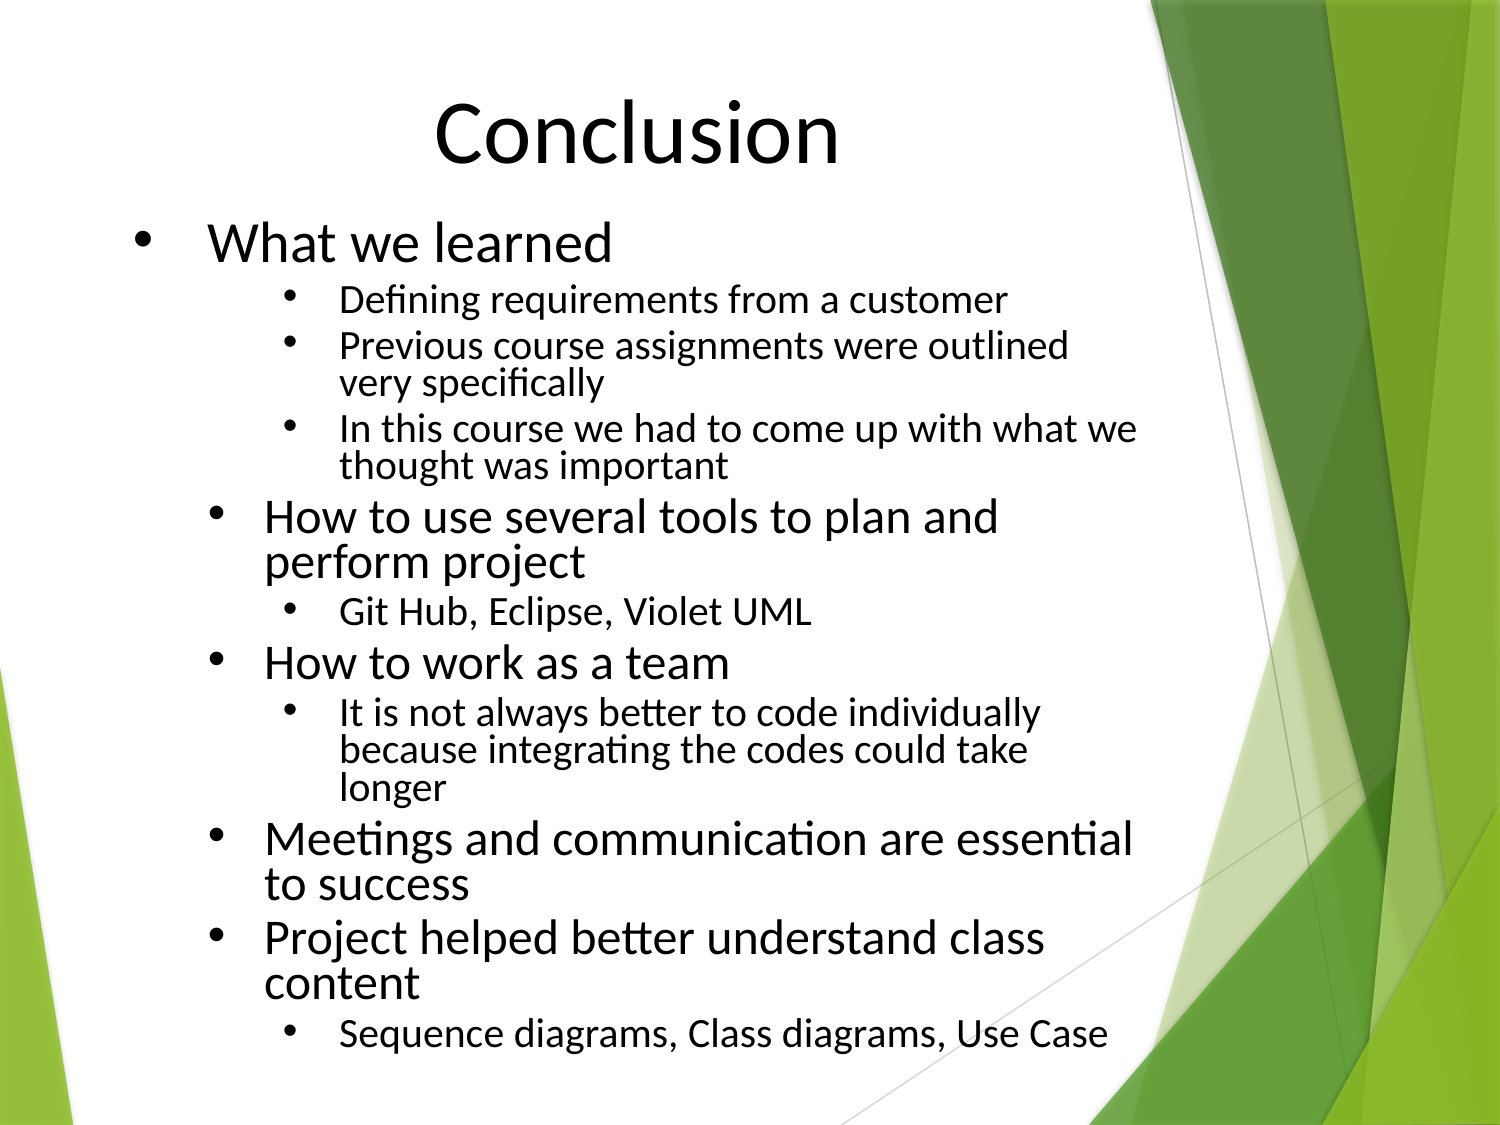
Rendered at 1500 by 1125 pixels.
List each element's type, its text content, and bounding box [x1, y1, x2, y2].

title Conclusion [117, 19, 1160, 213]
list What we learned Defining requirements from a customer Previous course assignments were outlined very specifically In this course we had to come up with what we thought was important How to use several tools to plan and perform project Git Hub, Eclipse, Violet UML How to work as a team It is not always better to code individually because integrating the codes could take longer Meetings and communication are essential to success Project helped better understand class content Sequence diagrams, Class diagrams, Use Case [117, 213, 1160, 850]
